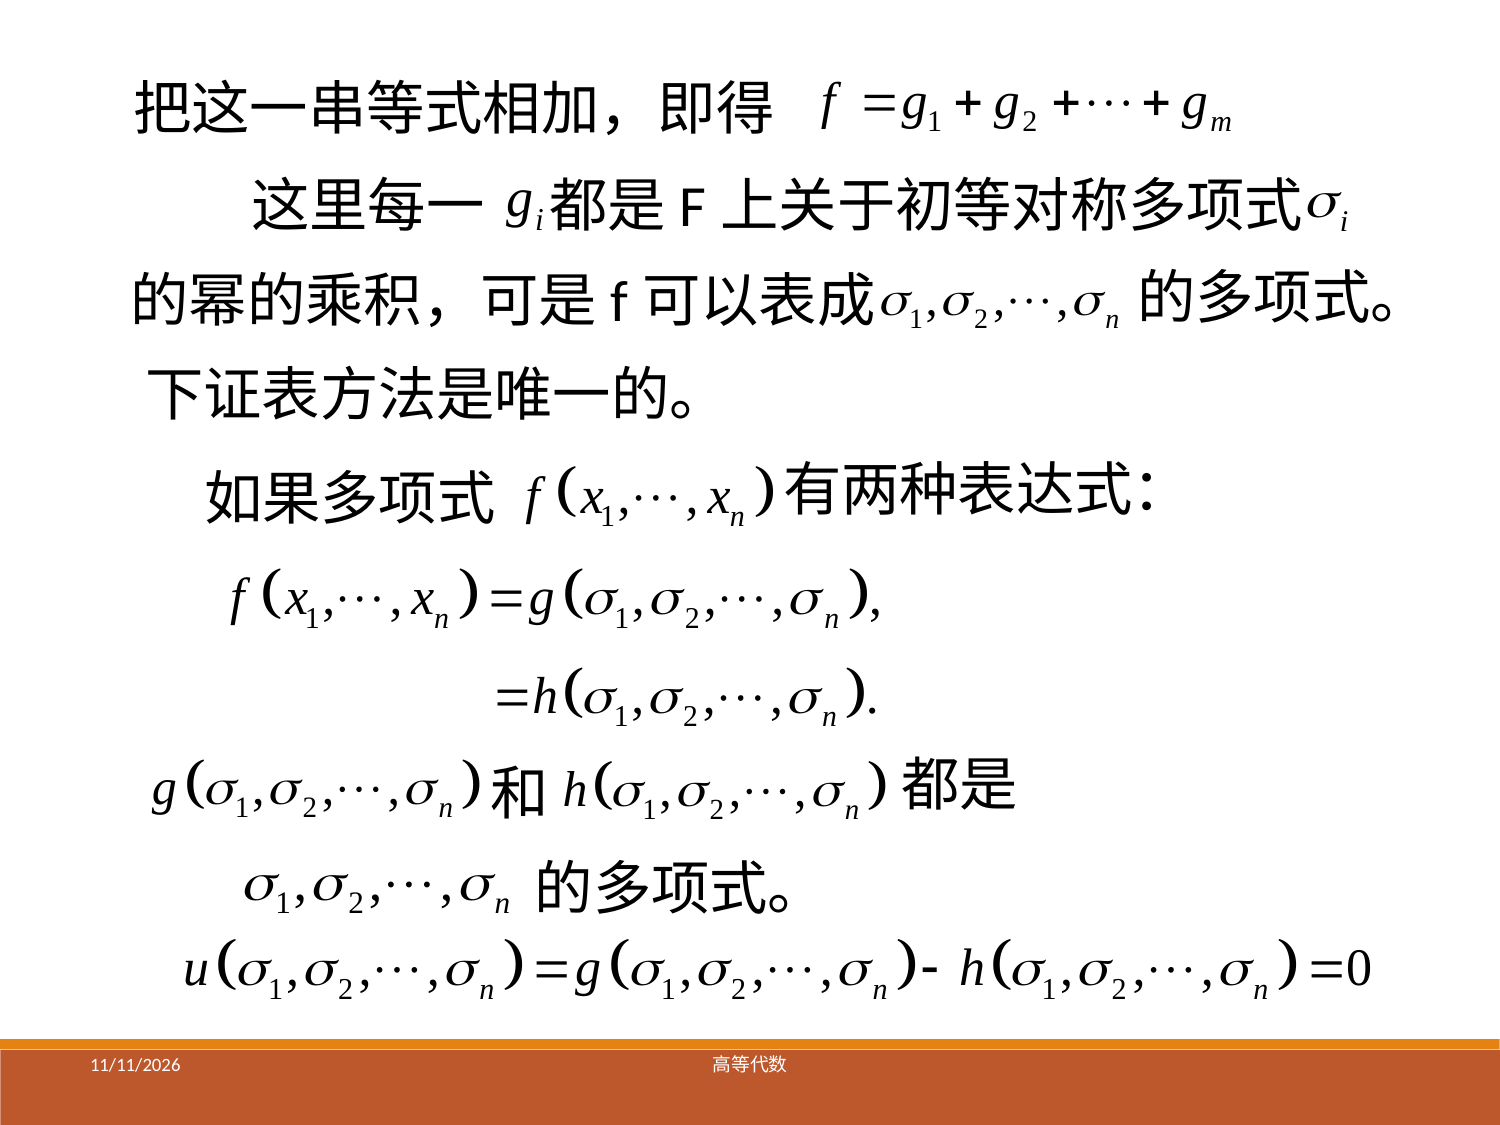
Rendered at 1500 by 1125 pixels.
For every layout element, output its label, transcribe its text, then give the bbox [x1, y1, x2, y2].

footer 高等代数 [512, 1024, 988, 1103]
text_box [141, 739, 1034, 837]
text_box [235, 842, 843, 925]
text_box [117, 63, 1241, 150]
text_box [212, 557, 893, 646]
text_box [129, 160, 1445, 342]
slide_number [75, 1024, 425, 1103]
text_box 下证表方法是唯一的。 [130, 350, 743, 435]
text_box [188, 443, 1207, 545]
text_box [176, 928, 1383, 1017]
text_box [483, 656, 887, 736]
